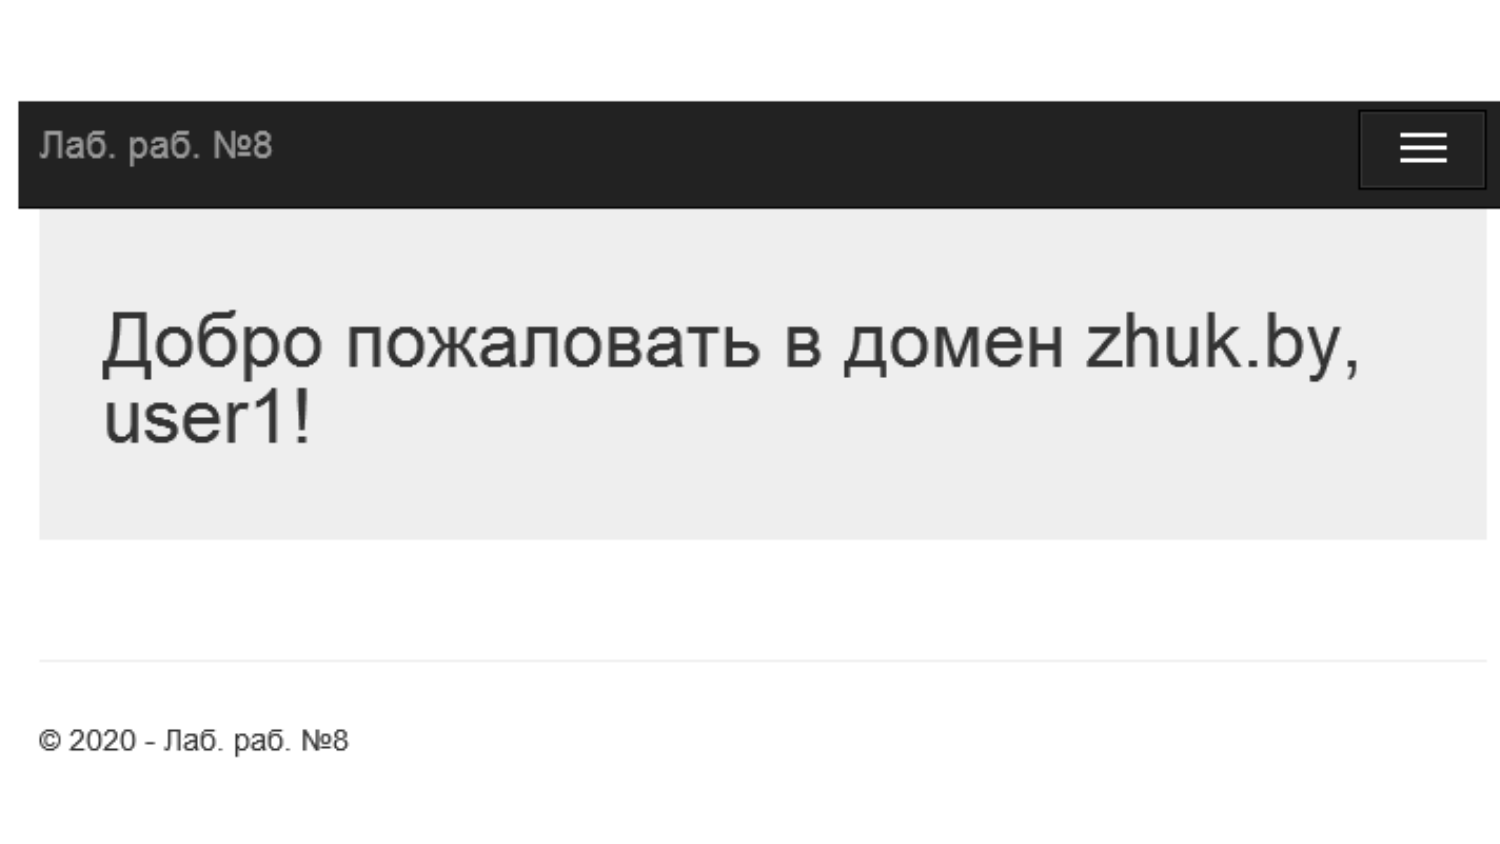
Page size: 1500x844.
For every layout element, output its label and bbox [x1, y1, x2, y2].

picture [0, 75, 1500, 768]
